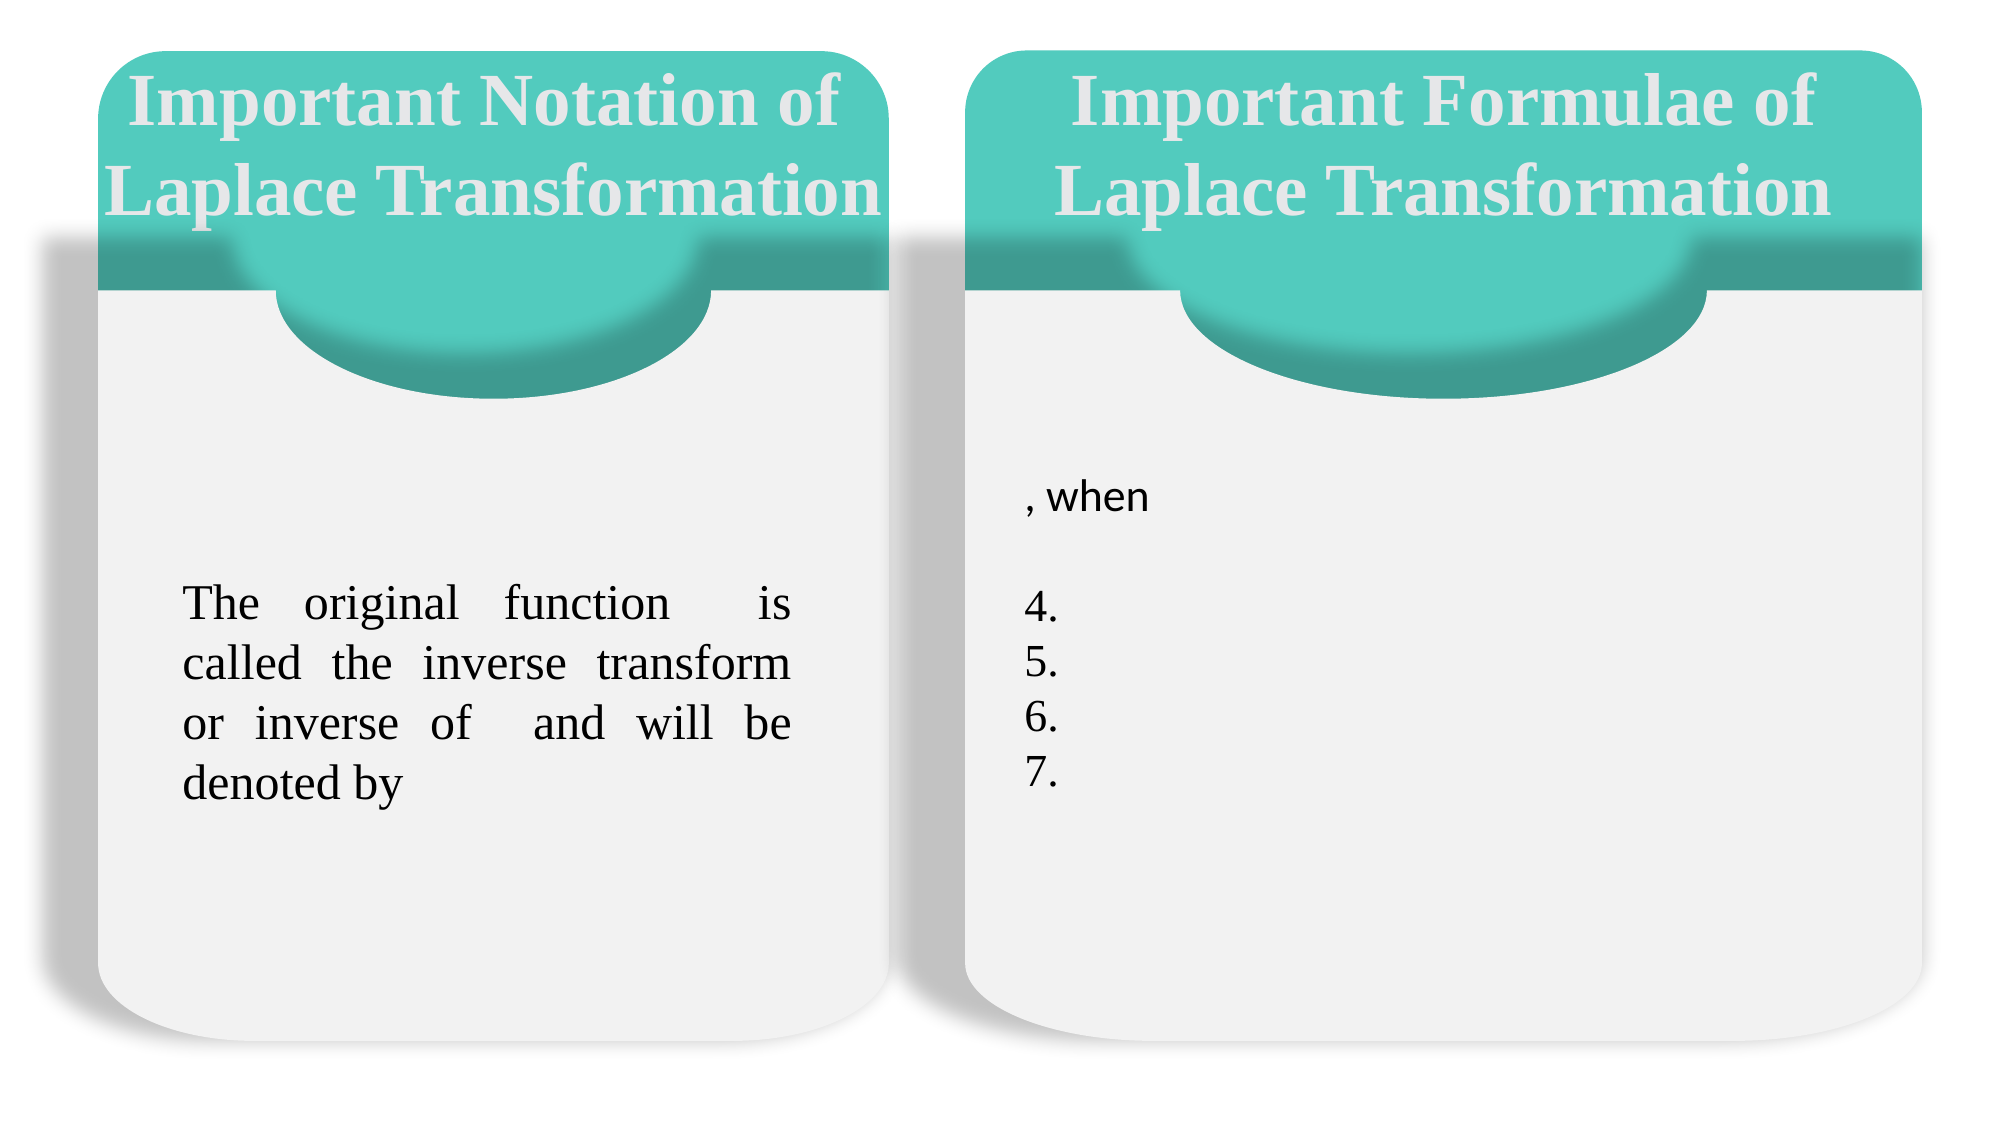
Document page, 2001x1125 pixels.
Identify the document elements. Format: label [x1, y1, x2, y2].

text_box [44, 42, 942, 611]
text_box [97, 611, 889, 1042]
text_box [964, 562, 1923, 1042]
text_box [900, 42, 1987, 562]
